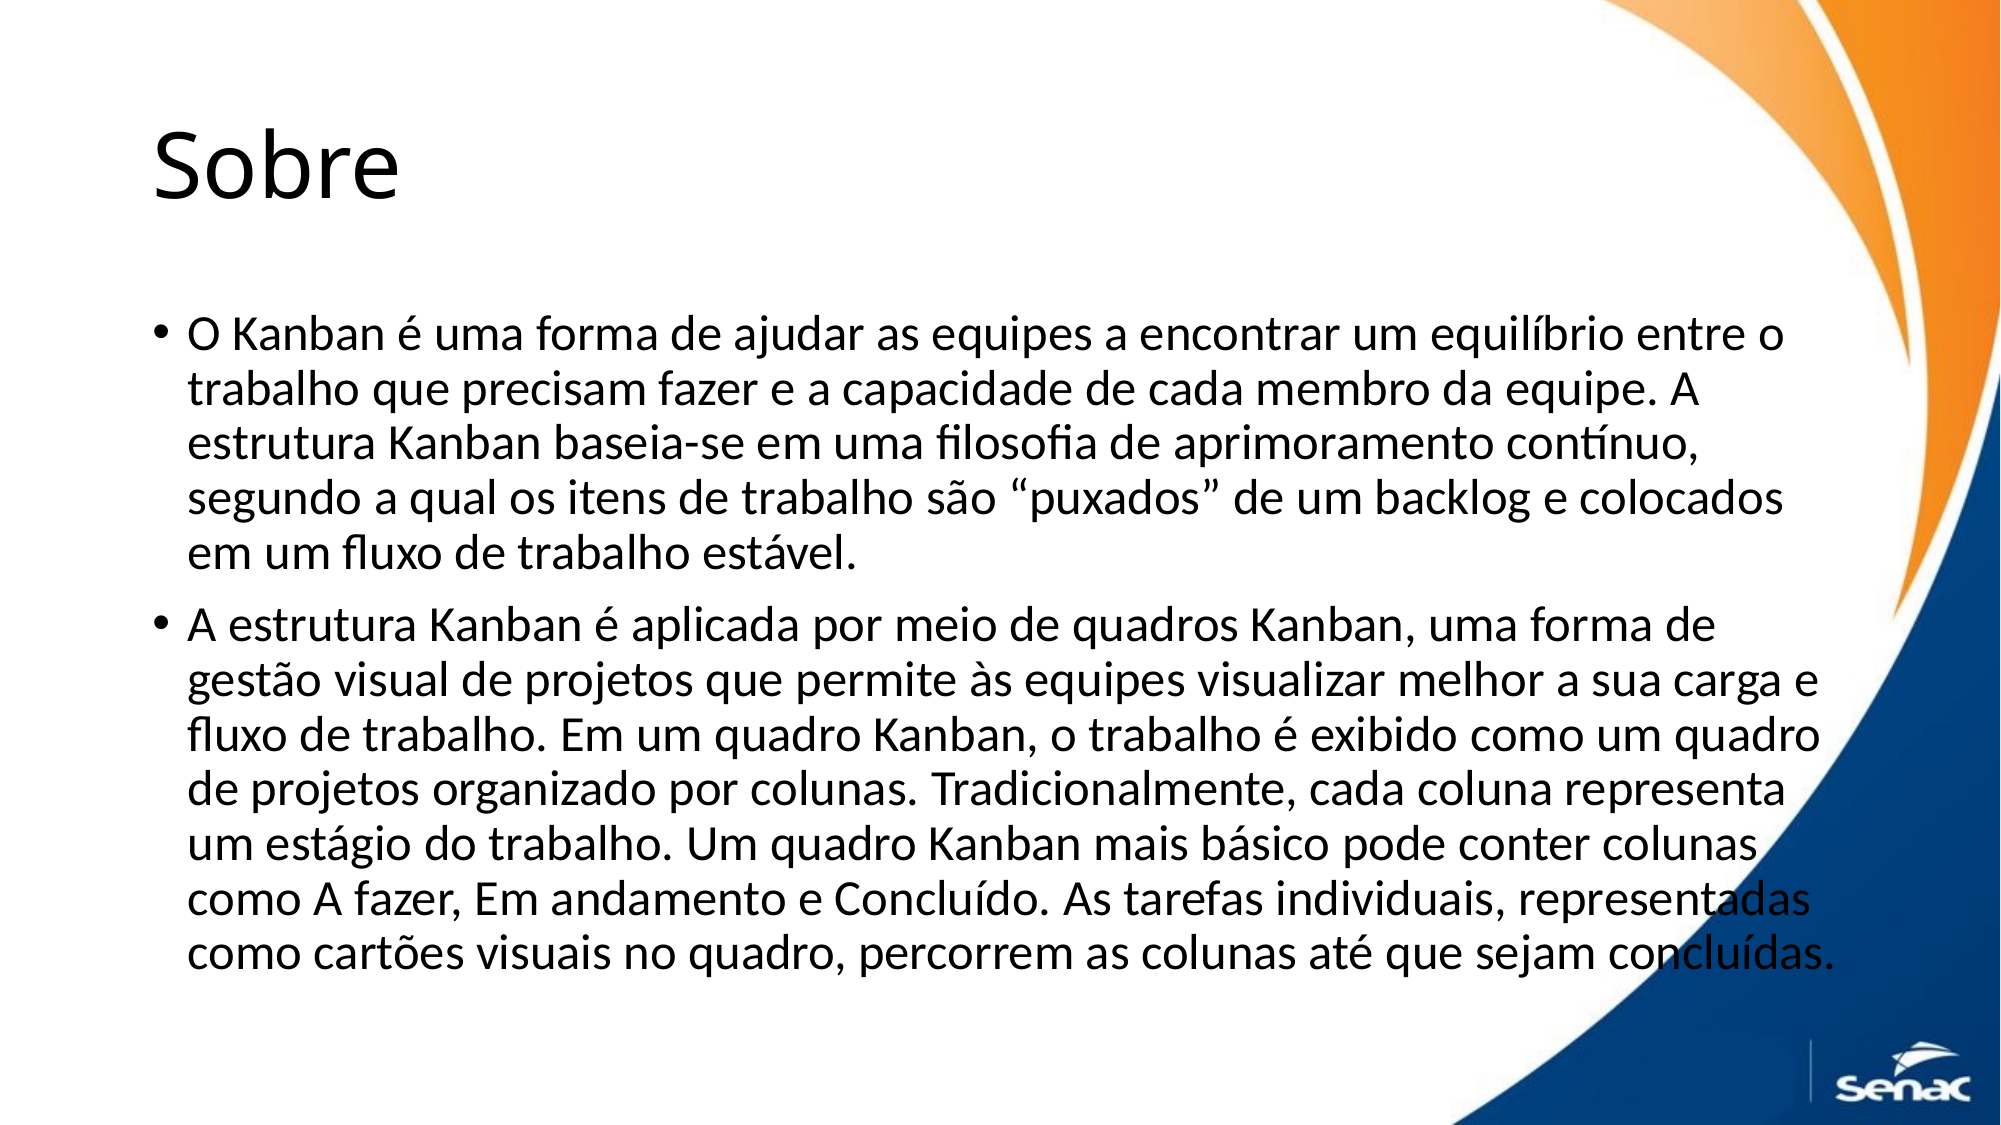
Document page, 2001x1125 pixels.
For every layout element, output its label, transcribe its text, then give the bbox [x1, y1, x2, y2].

picture [0, 0, 2001, 1125]
list O Kanban é uma forma de ajudar as equipes a encontrar um equilíbrio entre o trabalho que precisam fazer e a capacidade de cada membro da equipe. A estrutura Kanban baseia-se em uma filosofia de aprimoramento contínuo, segundo a qual os itens de trabalho são “puxados” de um backlog e colocados em um fluxo de trabalho estável. A estrutura Kanban é aplicada por meio de quadros Kanban, uma forma de gestão visual de projetos que permite às equipes visualizar melhor a sua carga e fluxo de trabalho. Em um quadro Kanban, o trabalho é exibido como um quadro de projetos organizado por colunas. Tradicionalmente, cada coluna representa um estágio do trabalho. Um quadro Kanban mais básico pode conter colunas como A fazer, Em andamento e Concluído. As tarefas individuais, representadas como cartões visuais no quadro, percorrem as colunas até que sejam concluídas. [137, 299, 1863, 1014]
title Sobre [137, 59, 1863, 278]
